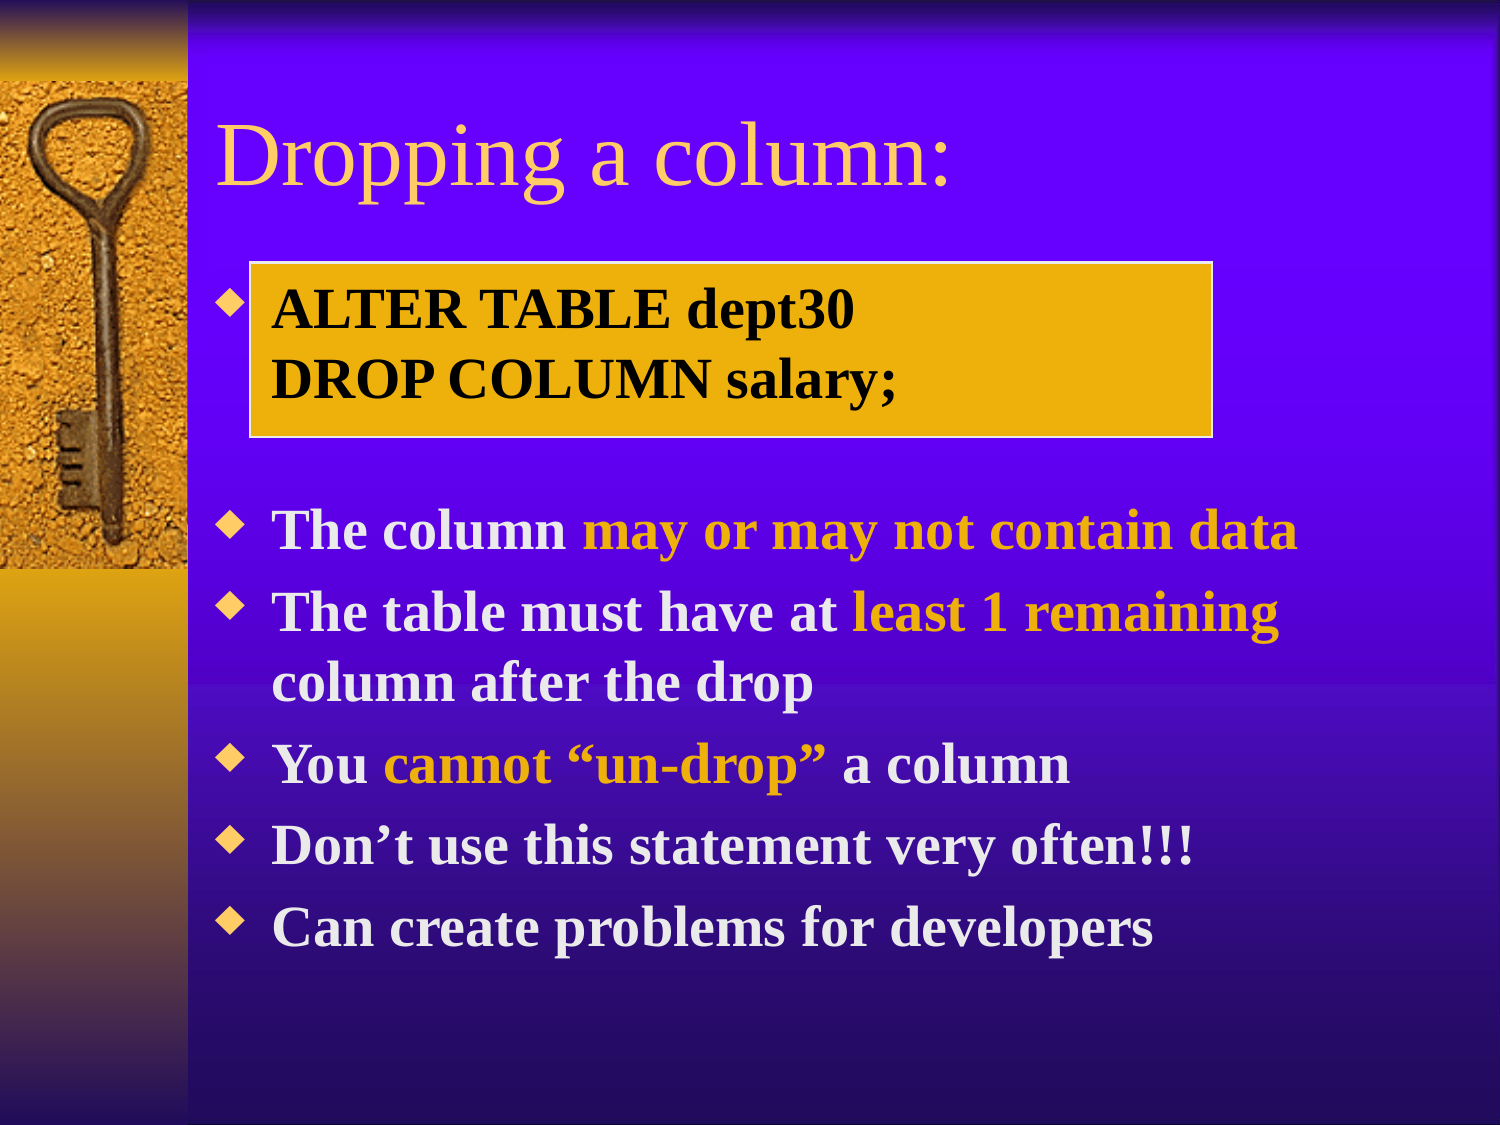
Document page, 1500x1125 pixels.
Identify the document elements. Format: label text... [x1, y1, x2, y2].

title Dropping a column: [200, 50, 1475, 248]
list ALTER TABLE dept30 DROP COLUMN salary; The column may or may not contain data The table must have at least 1 remaining column after the drop You cannot “un-drop” a column Don’t use this statement very often!!! Can create problems for developers [200, 262, 1475, 1088]
picture [0, 0, 1500, 1125]
